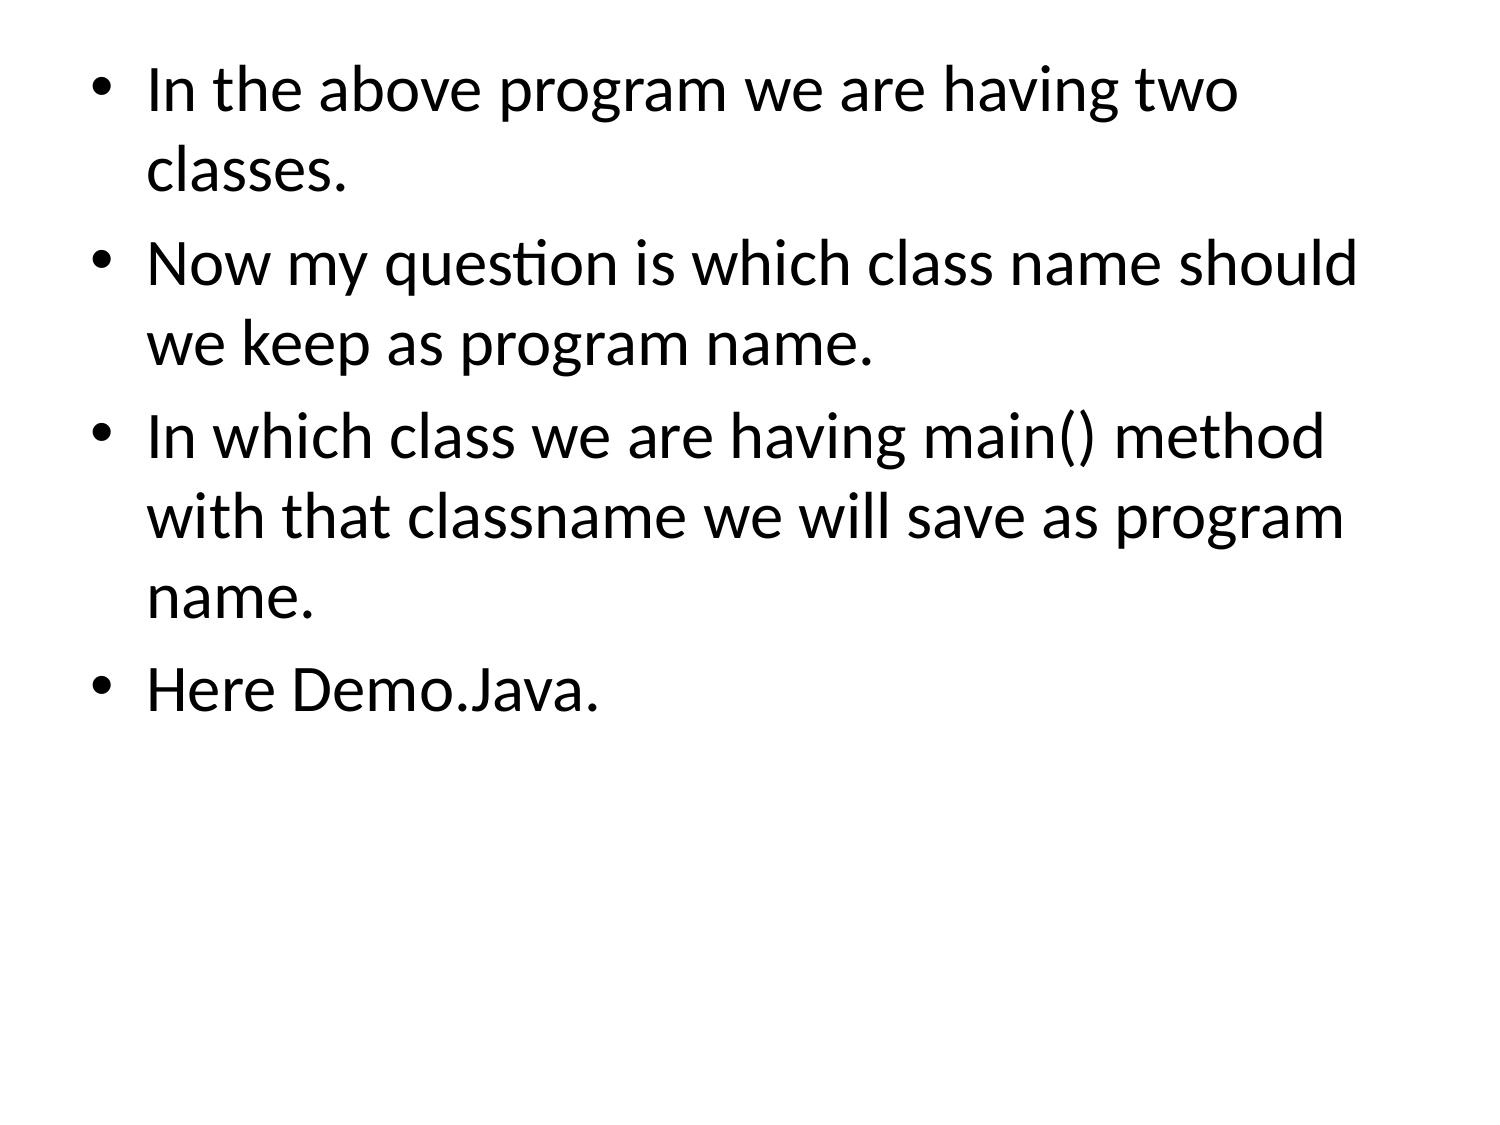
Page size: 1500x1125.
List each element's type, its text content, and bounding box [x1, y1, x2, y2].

list In the above program we are having two classes. Now my question is which class name should we keep as program name. In which class we are having main() method with that classname we will save as program name. Here Demo.Java. [75, 37, 1425, 1005]
